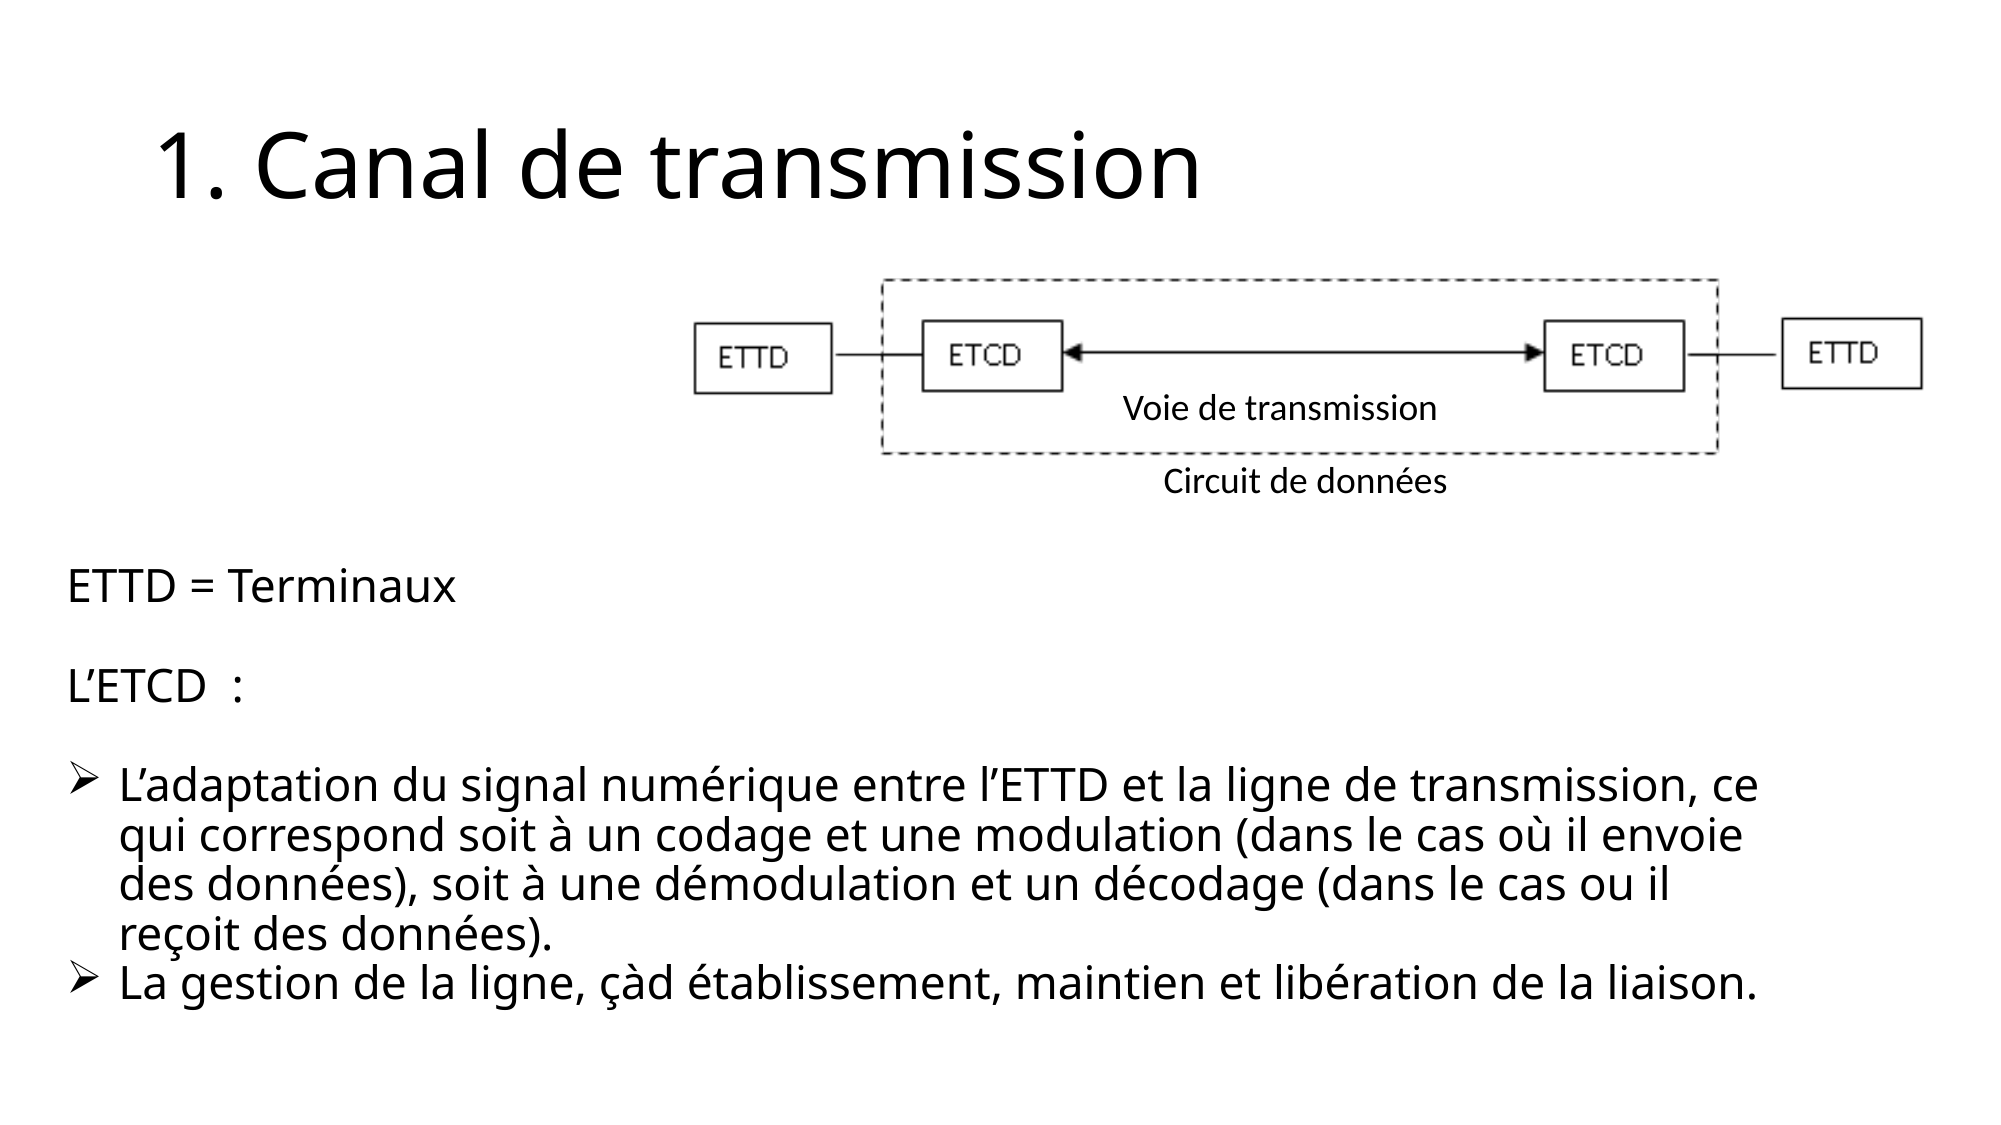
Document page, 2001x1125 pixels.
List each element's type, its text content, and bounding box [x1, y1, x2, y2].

picture [692, 277, 1926, 458]
text_box ETTD = Terminaux L’ETCD : L’adaptation du signal numérique entre l’ETTD et la ligne de transmission, ce qui correspond soit à un codage et une modulation (dans le cas où il envoie des données), soit à une démodulation et un décodage (dans le cas ou il reçoit des données). La gestion de la ligne, çàd établissement, maintien et libération de la liaison. [51, 555, 1777, 1029]
text_box Circuit de données [1148, 458, 1550, 509]
title 1. Canal de transmission [137, 59, 1863, 278]
